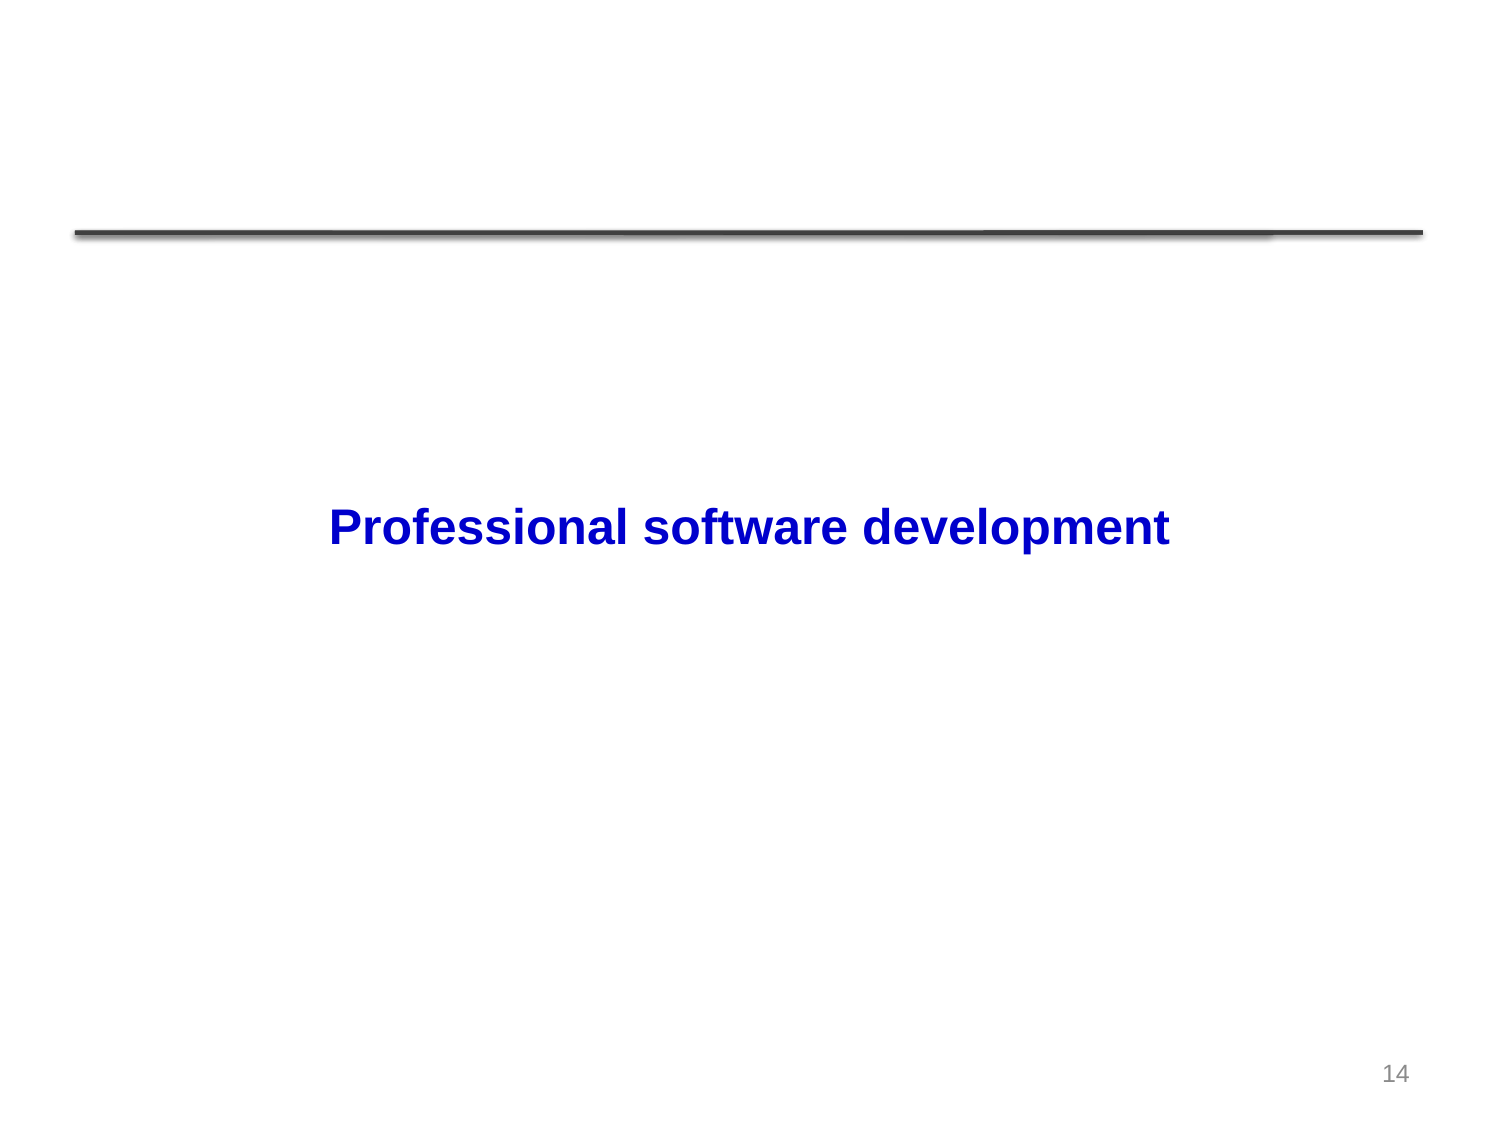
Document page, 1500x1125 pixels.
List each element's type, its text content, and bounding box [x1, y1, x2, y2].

title Professional software development [0, 430, 1500, 619]
slide_number 14 [1074, 1042, 1425, 1103]
